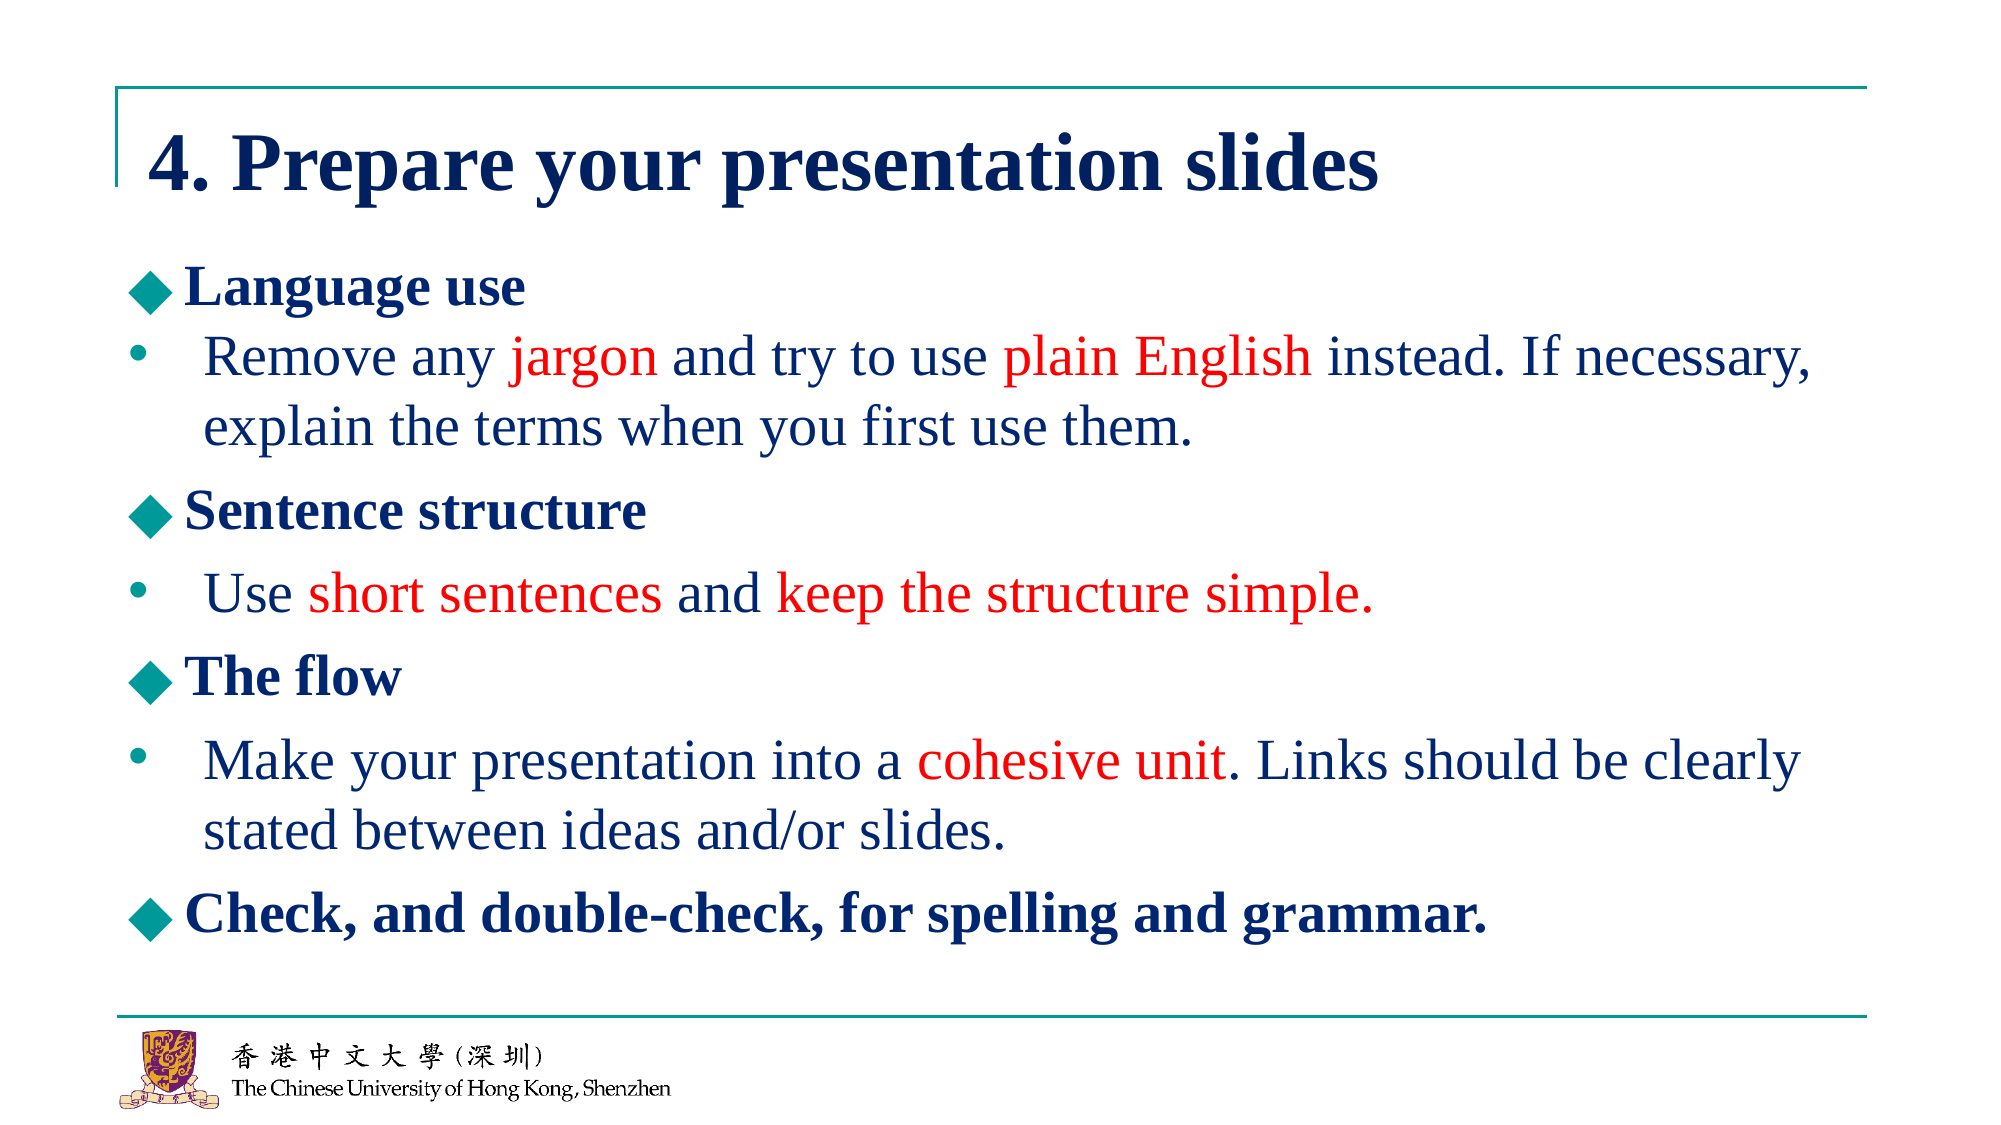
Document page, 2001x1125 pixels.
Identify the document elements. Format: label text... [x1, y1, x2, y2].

picture [67, 995, 723, 1125]
title 4. Prepare your presentation slides [133, 99, 1850, 239]
list Language use Remove any jargon and try to use plain English instead. If necessary, explain the terms when you first use them. Sentence structure Use short sentences and keep the structure simple. The flow Make your presentation into a cohesive unit. Links should be clearly stated between ideas and/or slides. Check, and double-check, for spelling and grammar. [113, 239, 1933, 885]
